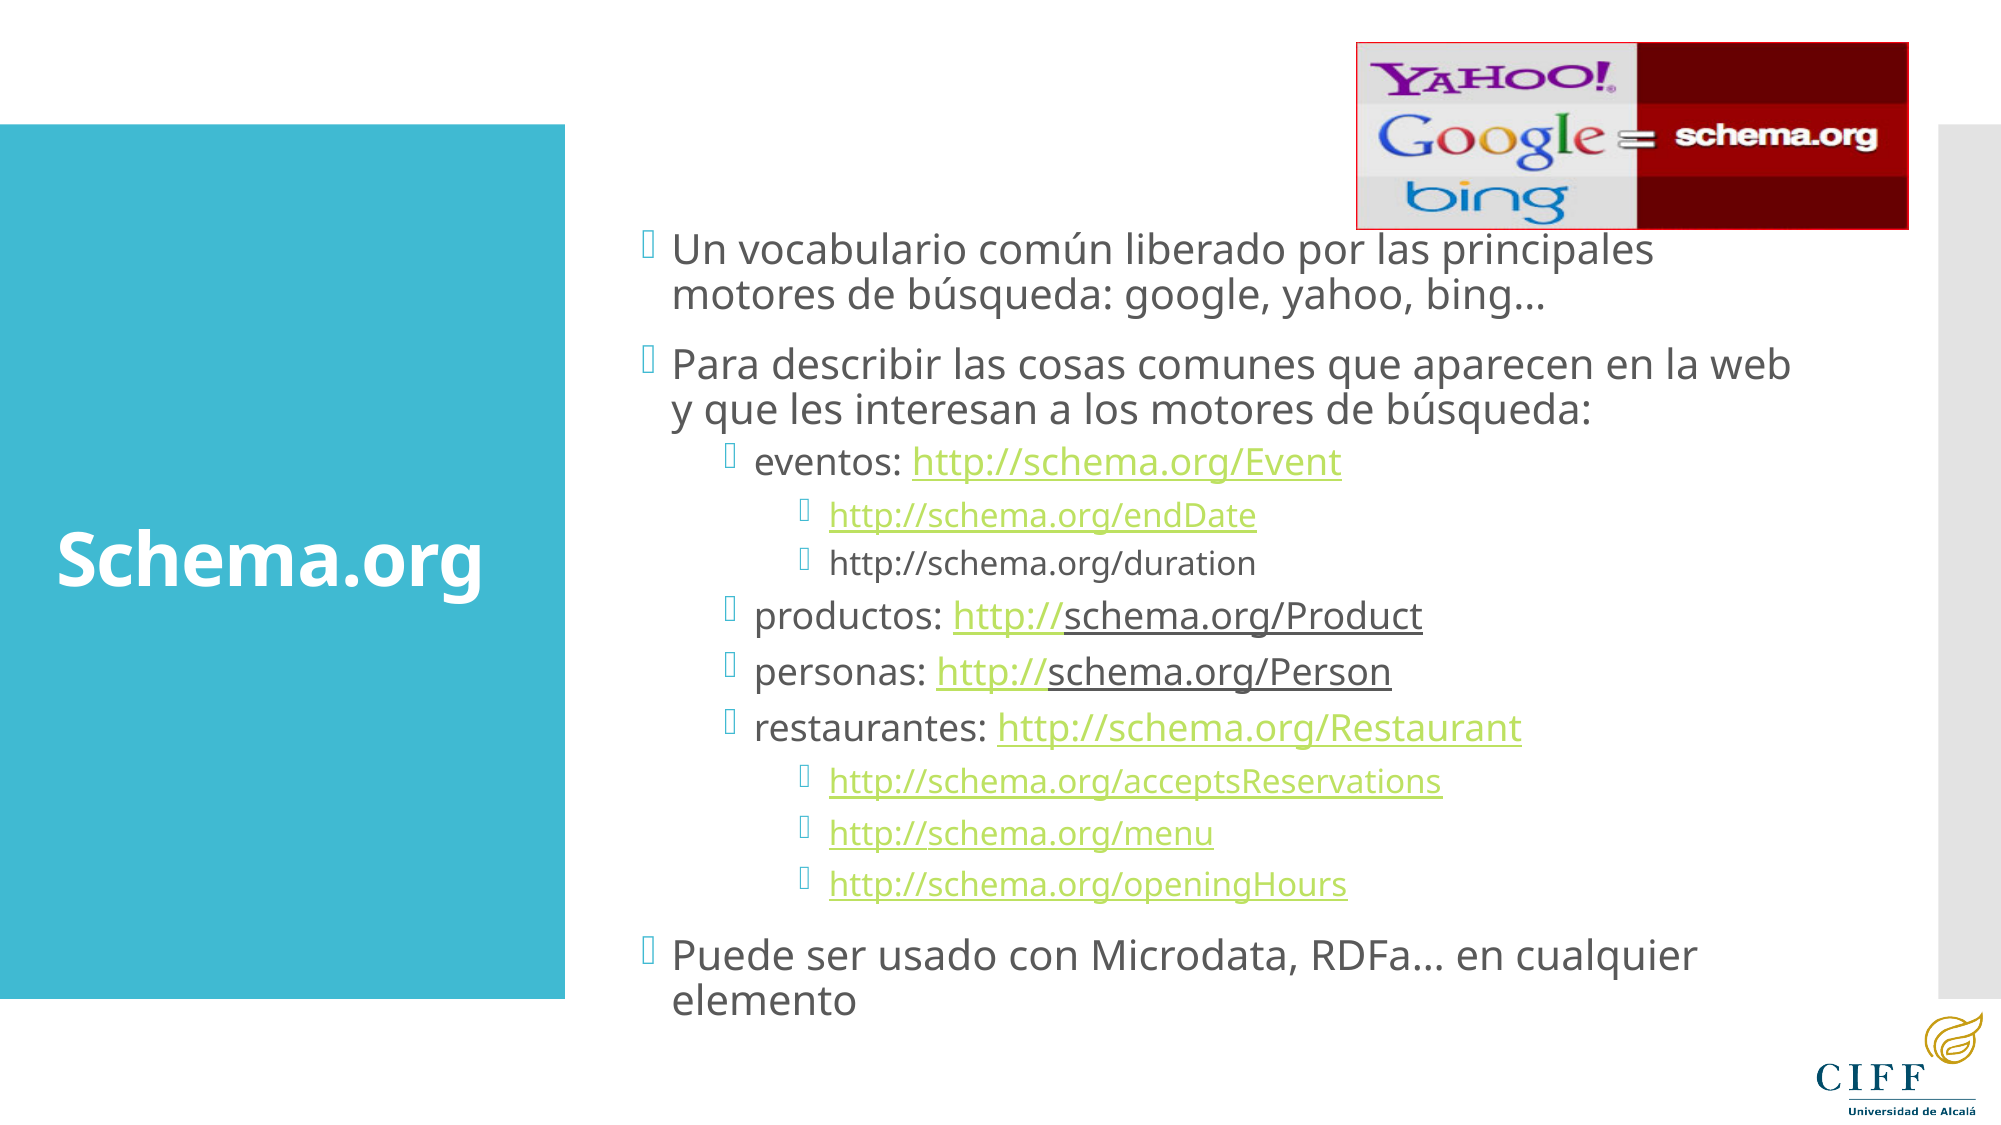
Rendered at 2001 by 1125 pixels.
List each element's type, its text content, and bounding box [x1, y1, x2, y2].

picture [1355, 42, 1909, 230]
picture [1788, 990, 2000, 1125]
title Schema.org [41, 184, 525, 940]
list Un vocabulario común liberado por las principales motores de búsqueda: google, yahoo, bing… Para describir las cosas comunes que aparecen en la web y que les interesan a los motores de búsqueda: eventos: http://schema.org/Event http://schema.org/endDate http://schema.org/duration productos: http://schema.org/Product personas: http://schema.org/Person restaurantes: http://schema.org/Restaurant http://schema.org/acceptsReservations http://schema.org/menu http://schema.org/openingHours Puede ser usado con Microdata, RDFa… en cualquier elemento [626, 127, 1827, 1051]
